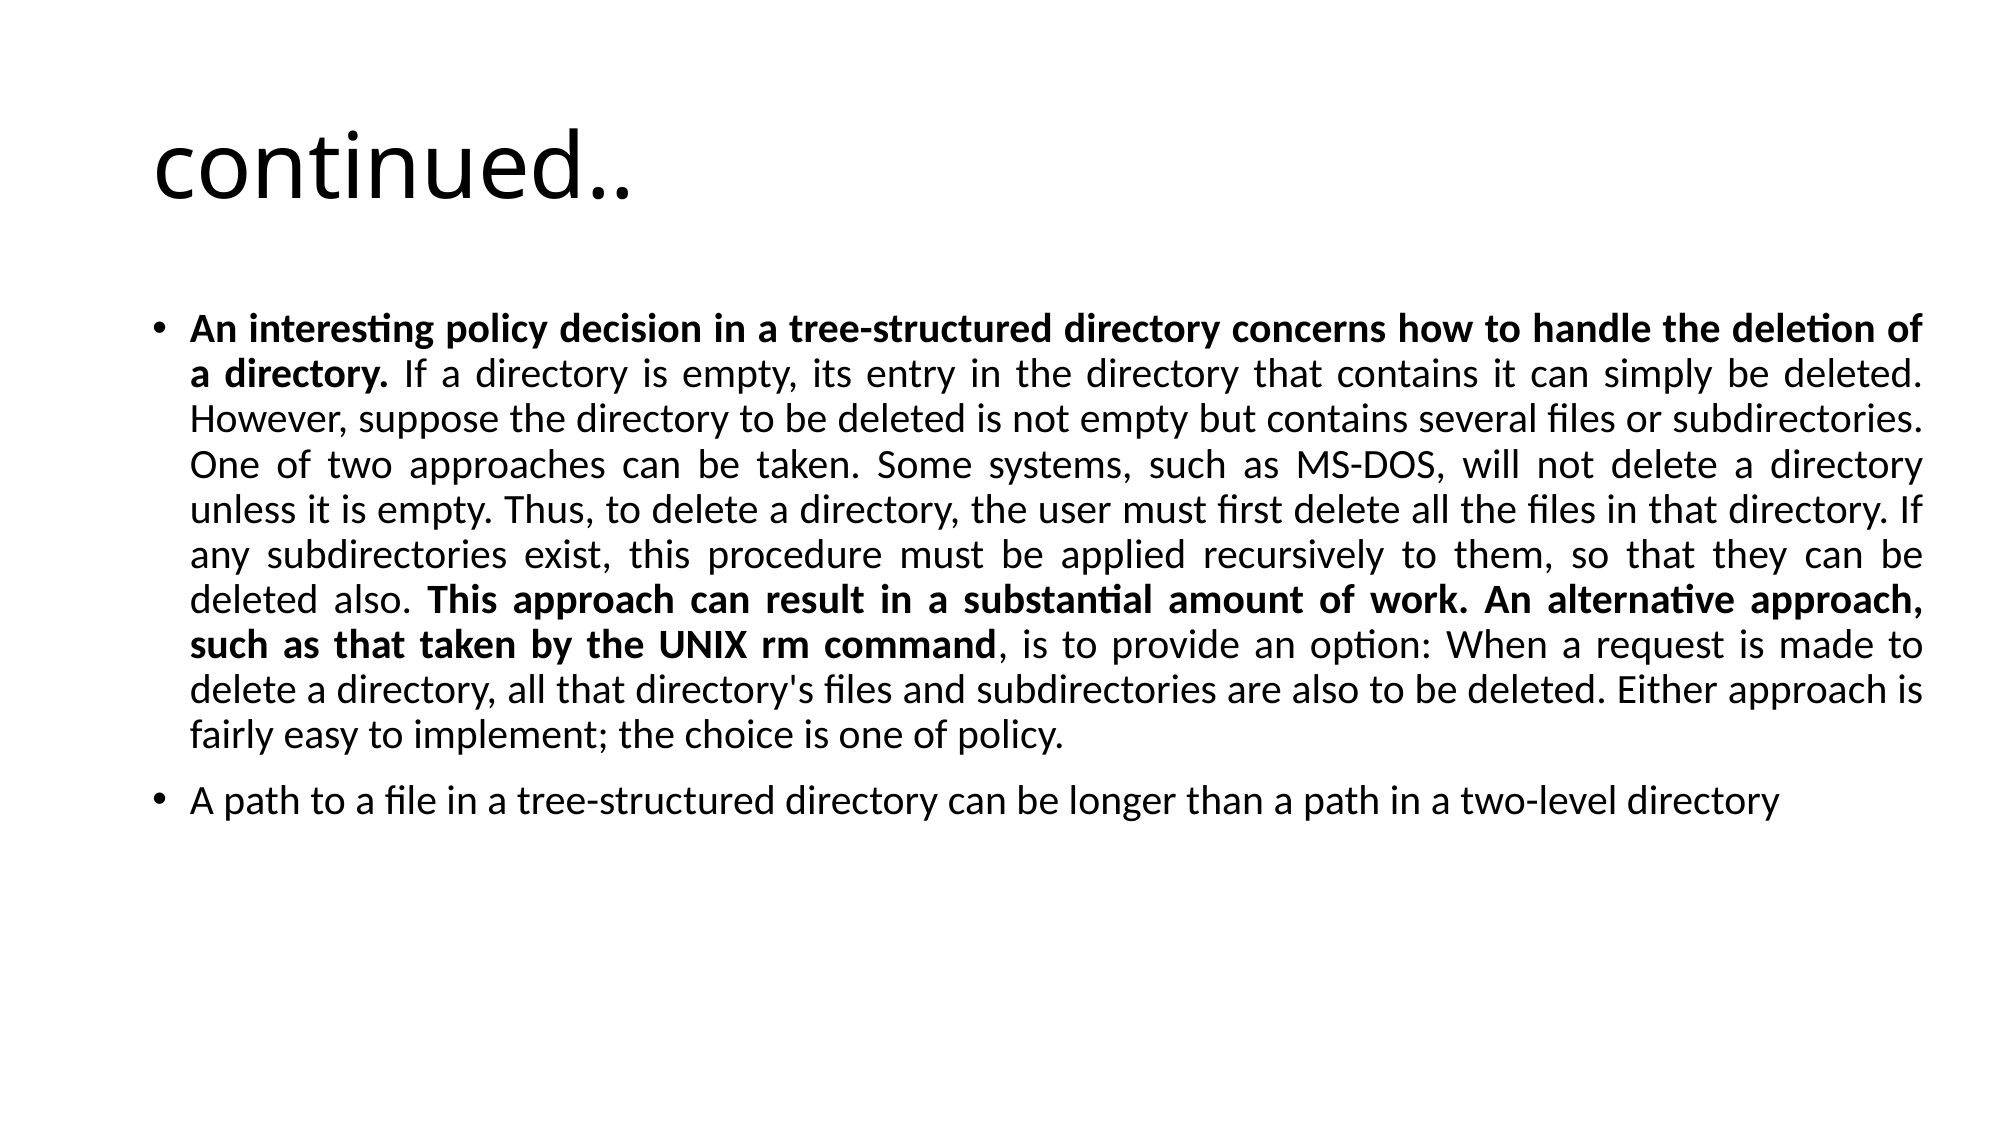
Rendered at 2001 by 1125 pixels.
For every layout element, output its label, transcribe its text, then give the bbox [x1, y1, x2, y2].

text_box An interesting policy decision in a tree-structured directory concerns how to handle the deletion of a directory. If a directory is empty, its entry in the directory that contains it can simply be deleted. However, suppose the directory to be deleted is not empty but contains several files or subdirectories. One of two approaches can be taken. Some systems, such as MS-DOS, will not delete a directory unless it is empty. Thus, to delete a directory, the user must first delete all the files in that directory. If any subdirectories exist, this procedure must be applied recursively to them, so that they can be deleted also. This approach can result in a substantial amount of work. An alternative approach, such as that taken by the UNIX rm command, is to provide an option: When a request is made to delete a directory, all that directory's files and subdirectories are also to be deleted. Either approach is fairly easy to implement; the choice is one of policy. A path to a file in a tree-structured directory can be longer than a path in a two-level directory [137, 299, 1940, 1014]
text_box continued.. [137, 59, 1863, 278]
